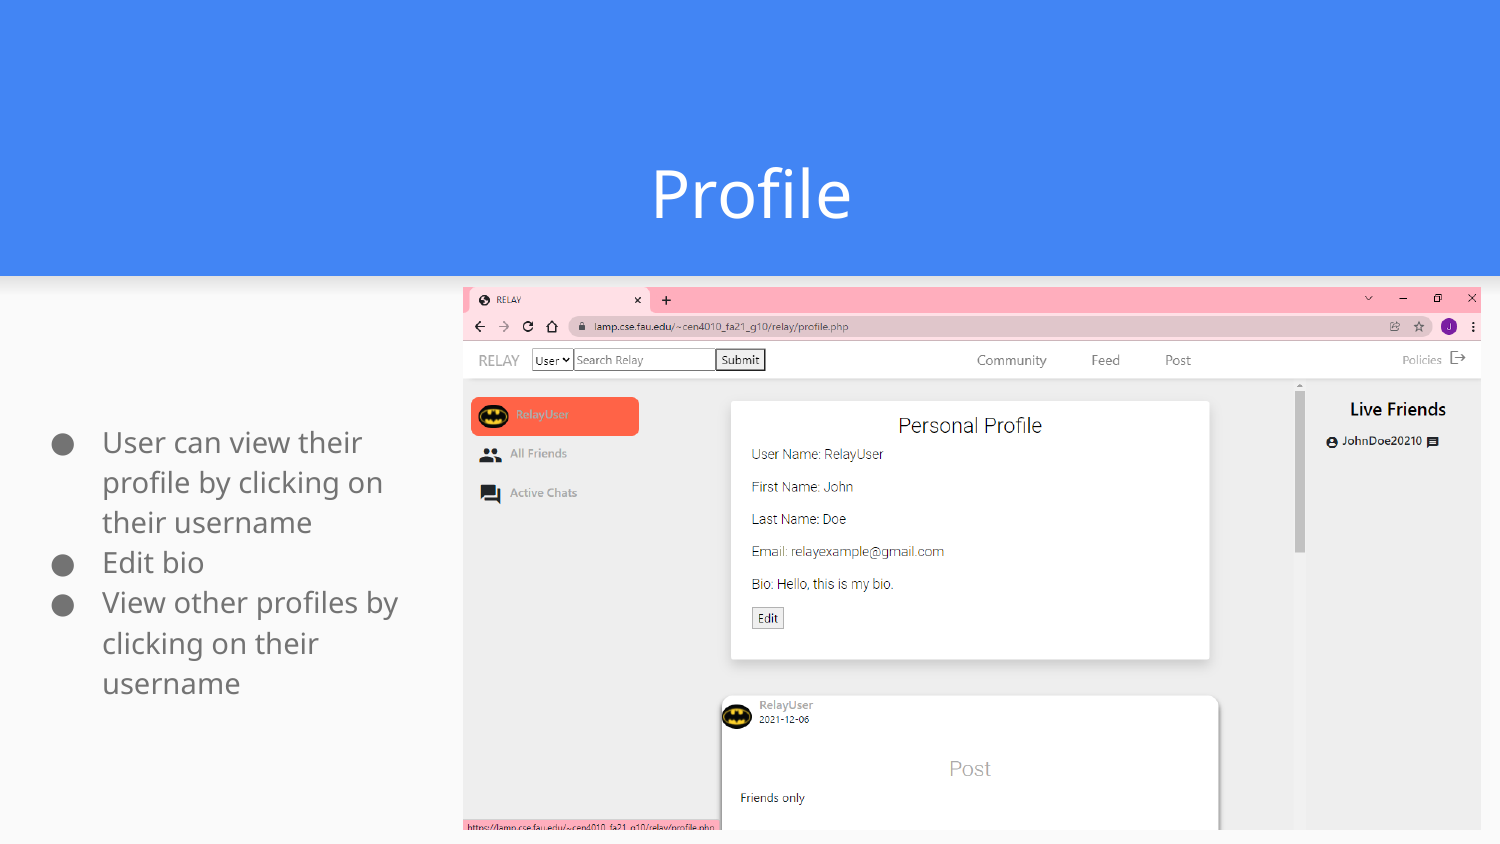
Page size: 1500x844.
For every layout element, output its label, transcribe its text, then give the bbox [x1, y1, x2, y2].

list User can view their profile by clicking on their username Edit bio View other profiles by clicking on their username [11, 306, 432, 813]
title Profile [77, 121, 1427, 248]
picture [463, 287, 1481, 830]
